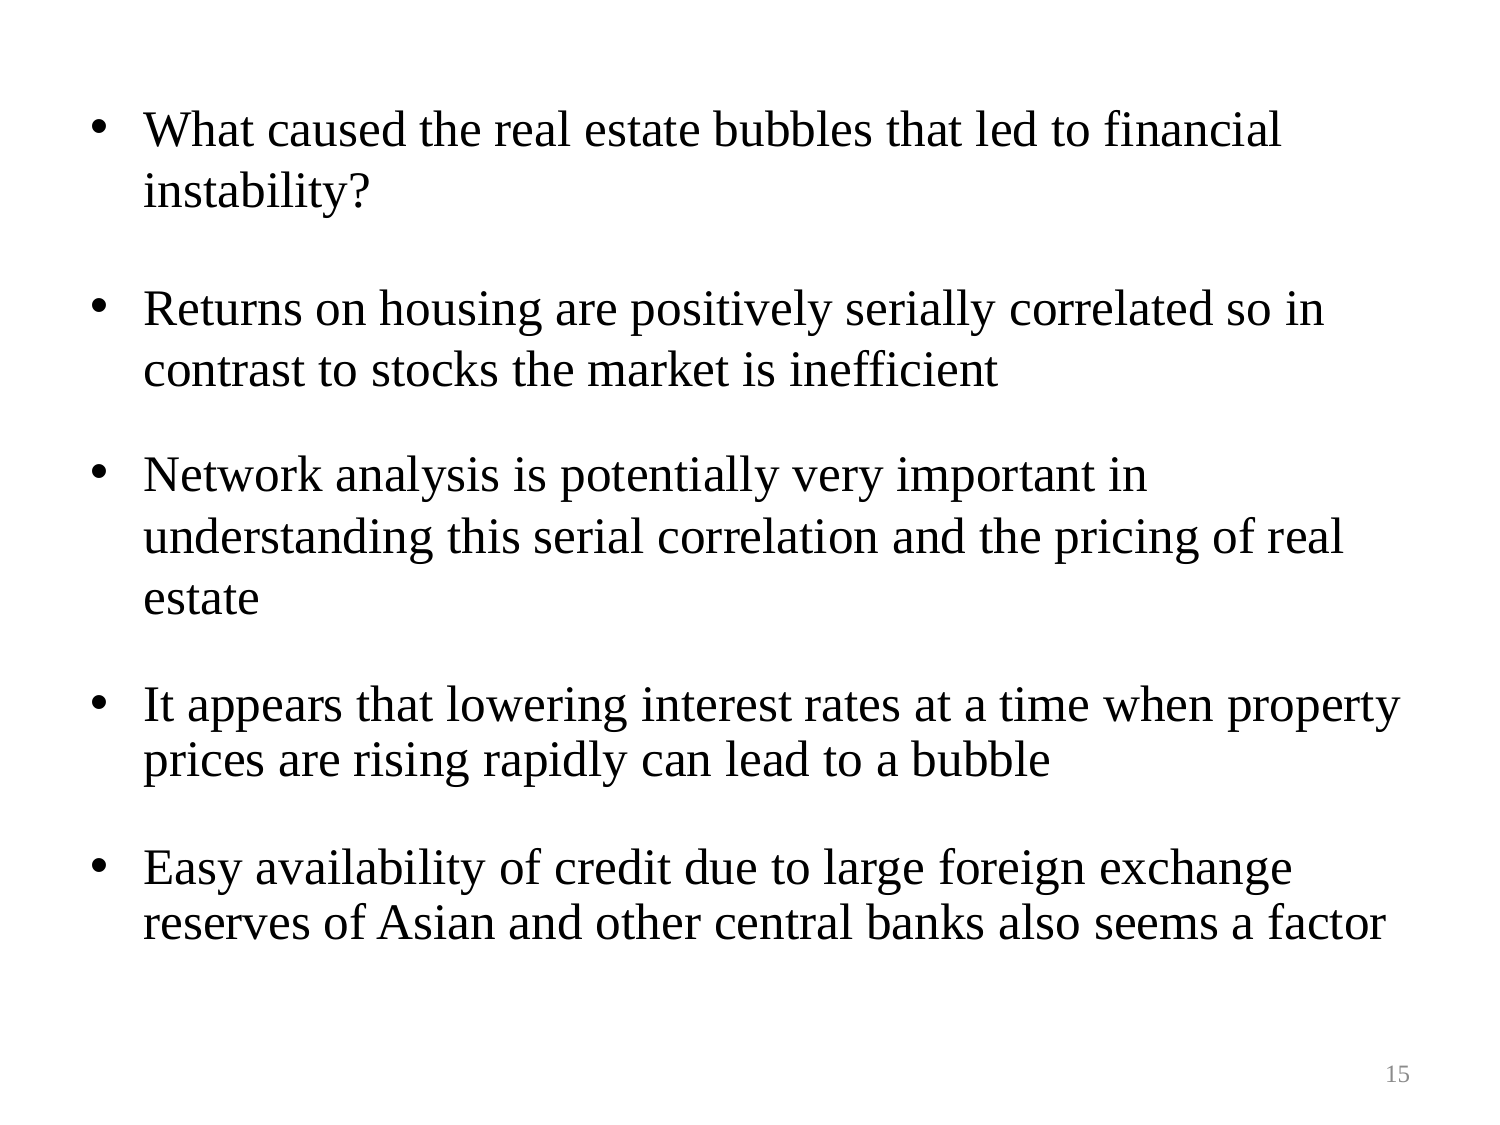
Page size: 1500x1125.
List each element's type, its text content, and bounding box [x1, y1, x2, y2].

list What caused the real estate bubbles that led to financial instability? Returns on housing are positively serially correlated so in contrast to stocks the market is inefficient Network analysis is potentially very important in understanding this serial correlation and the pricing of real estate It appears that lowering interest rates at a time when property prices are rising rapidly can lead to a bubble Easy availability of credit due to large foreign exchange reserves of Asian and other central banks also seems a factor [75, 87, 1425, 1005]
slide_number 15 [1074, 1042, 1425, 1103]
